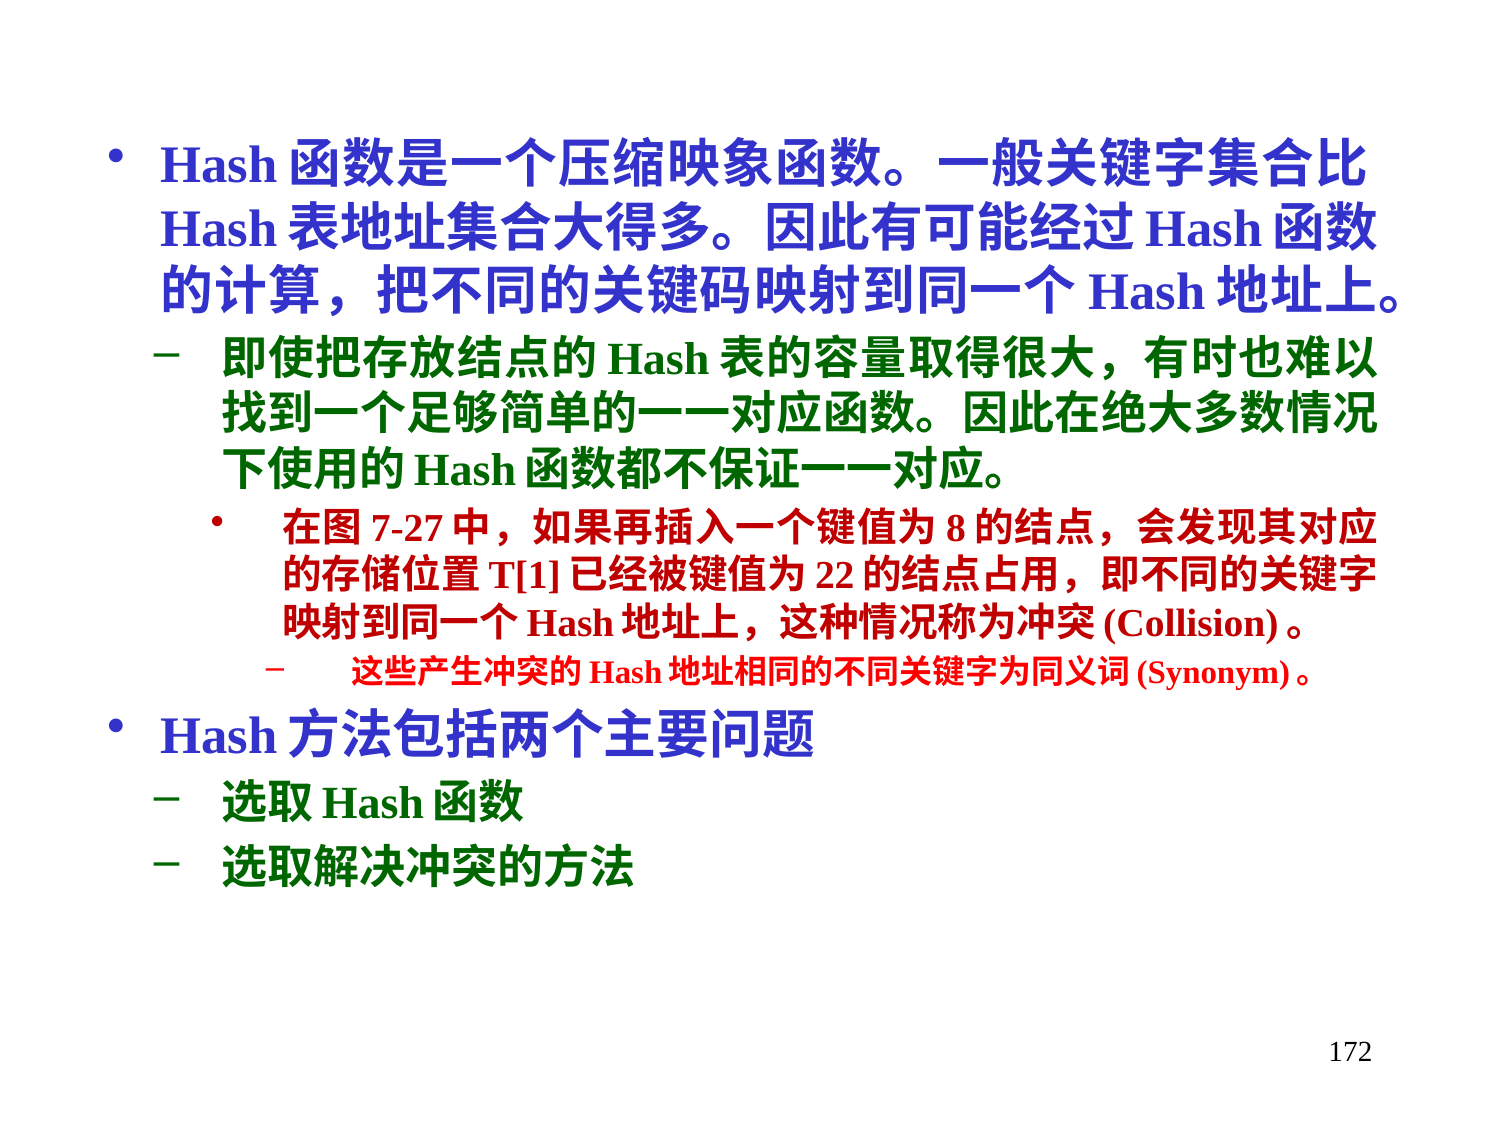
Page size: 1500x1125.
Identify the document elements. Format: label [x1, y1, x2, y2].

slide_number [1074, 1024, 1388, 1101]
text_box [93, 122, 1394, 989]
